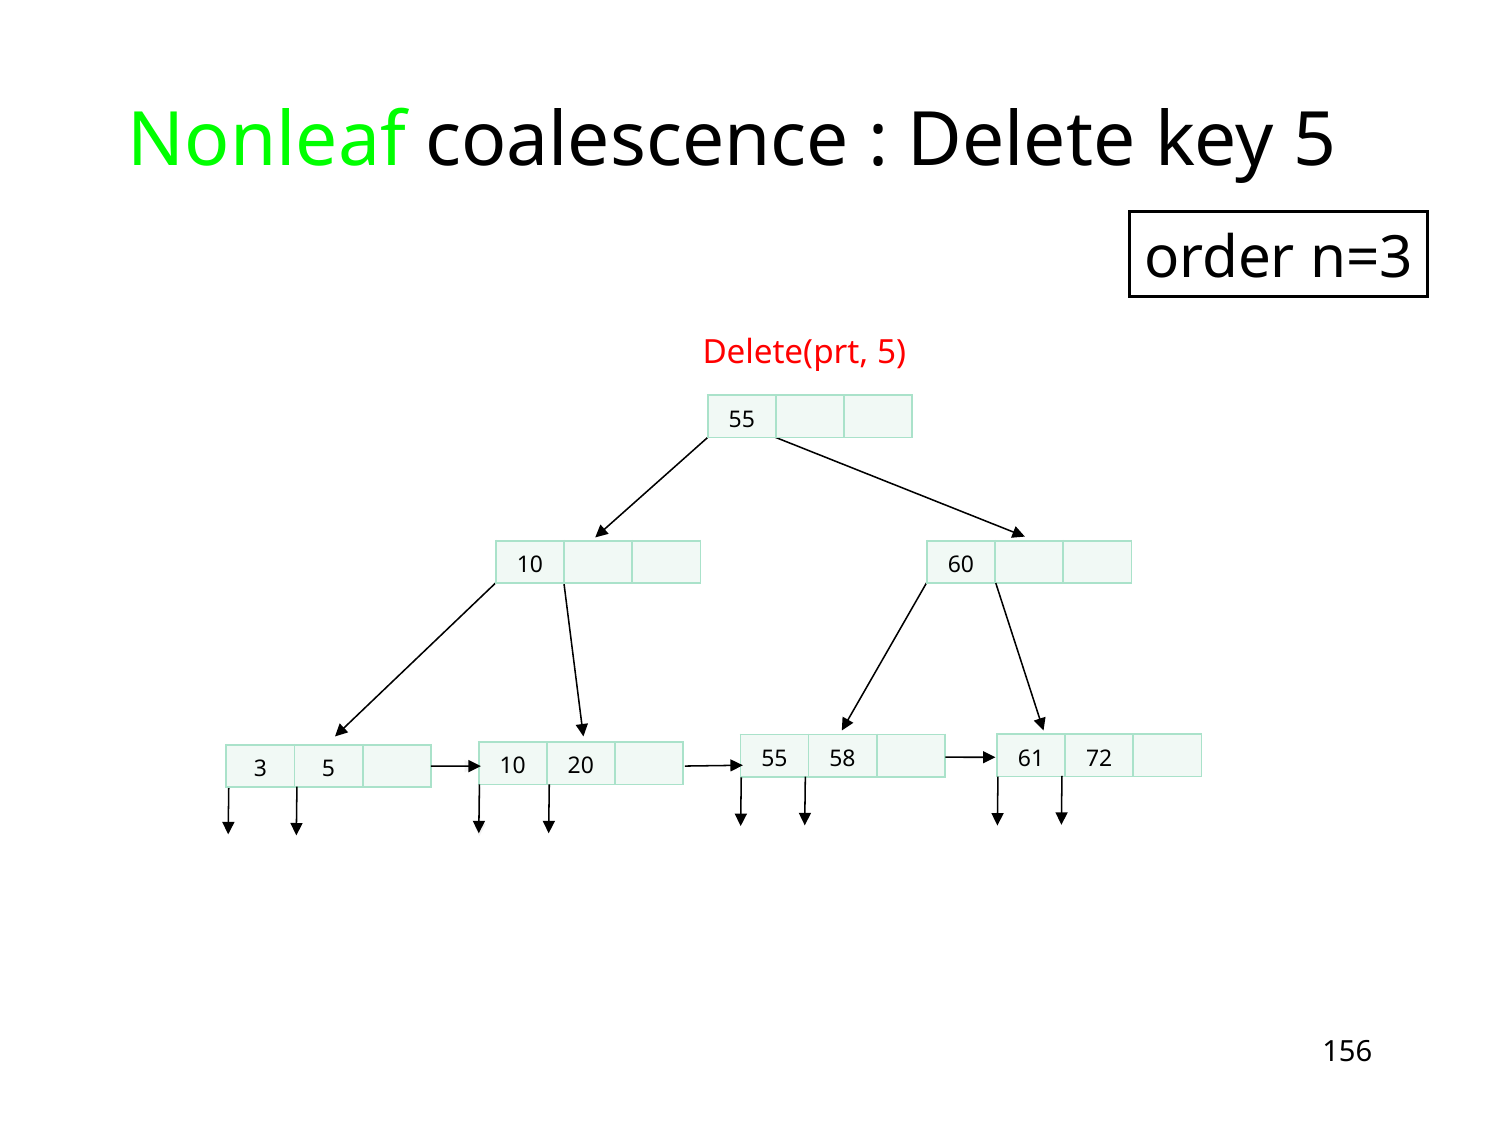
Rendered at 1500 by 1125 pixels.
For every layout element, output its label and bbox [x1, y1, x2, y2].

table_header [1064, 542, 1131, 582]
text_box [1129, 211, 1428, 297]
text_box [684, 759, 743, 772]
text_box [1055, 775, 1068, 825]
text_box [595, 438, 708, 538]
table_header [845, 396, 911, 437]
text_box [734, 777, 748, 827]
table_header [616, 743, 682, 784]
text_box [112, 83, 1375, 181]
text_box [798, 776, 812, 826]
table_header [741, 735, 808, 776]
table_header [1134, 735, 1201, 776]
text_box [542, 784, 556, 834]
table_header [996, 542, 1062, 582]
text_box [776, 438, 1025, 538]
text_box [290, 786, 303, 836]
table_header [565, 542, 631, 582]
table_header [633, 542, 700, 582]
text_box [841, 583, 927, 731]
slide_number [1074, 1024, 1388, 1101]
table_header [295, 746, 362, 786]
text_box [995, 583, 1046, 731]
text_box [472, 784, 486, 837]
text_box [430, 759, 481, 773]
table_header [777, 396, 843, 437]
text_box [991, 776, 1004, 826]
table_header [364, 746, 430, 786]
table_header [497, 542, 563, 582]
text_box [563, 584, 589, 737]
table_header [1066, 735, 1132, 776]
table_header [480, 743, 546, 784]
table_header [878, 735, 944, 776]
text_box [335, 583, 495, 737]
table_header [928, 542, 994, 582]
table_header [548, 743, 614, 784]
text_box [945, 751, 996, 764]
table_header [709, 396, 775, 437]
text_box [687, 322, 922, 378]
table_header [227, 746, 294, 786]
table_header [809, 735, 876, 776]
table_header [998, 735, 1064, 776]
text_box [222, 788, 235, 835]
